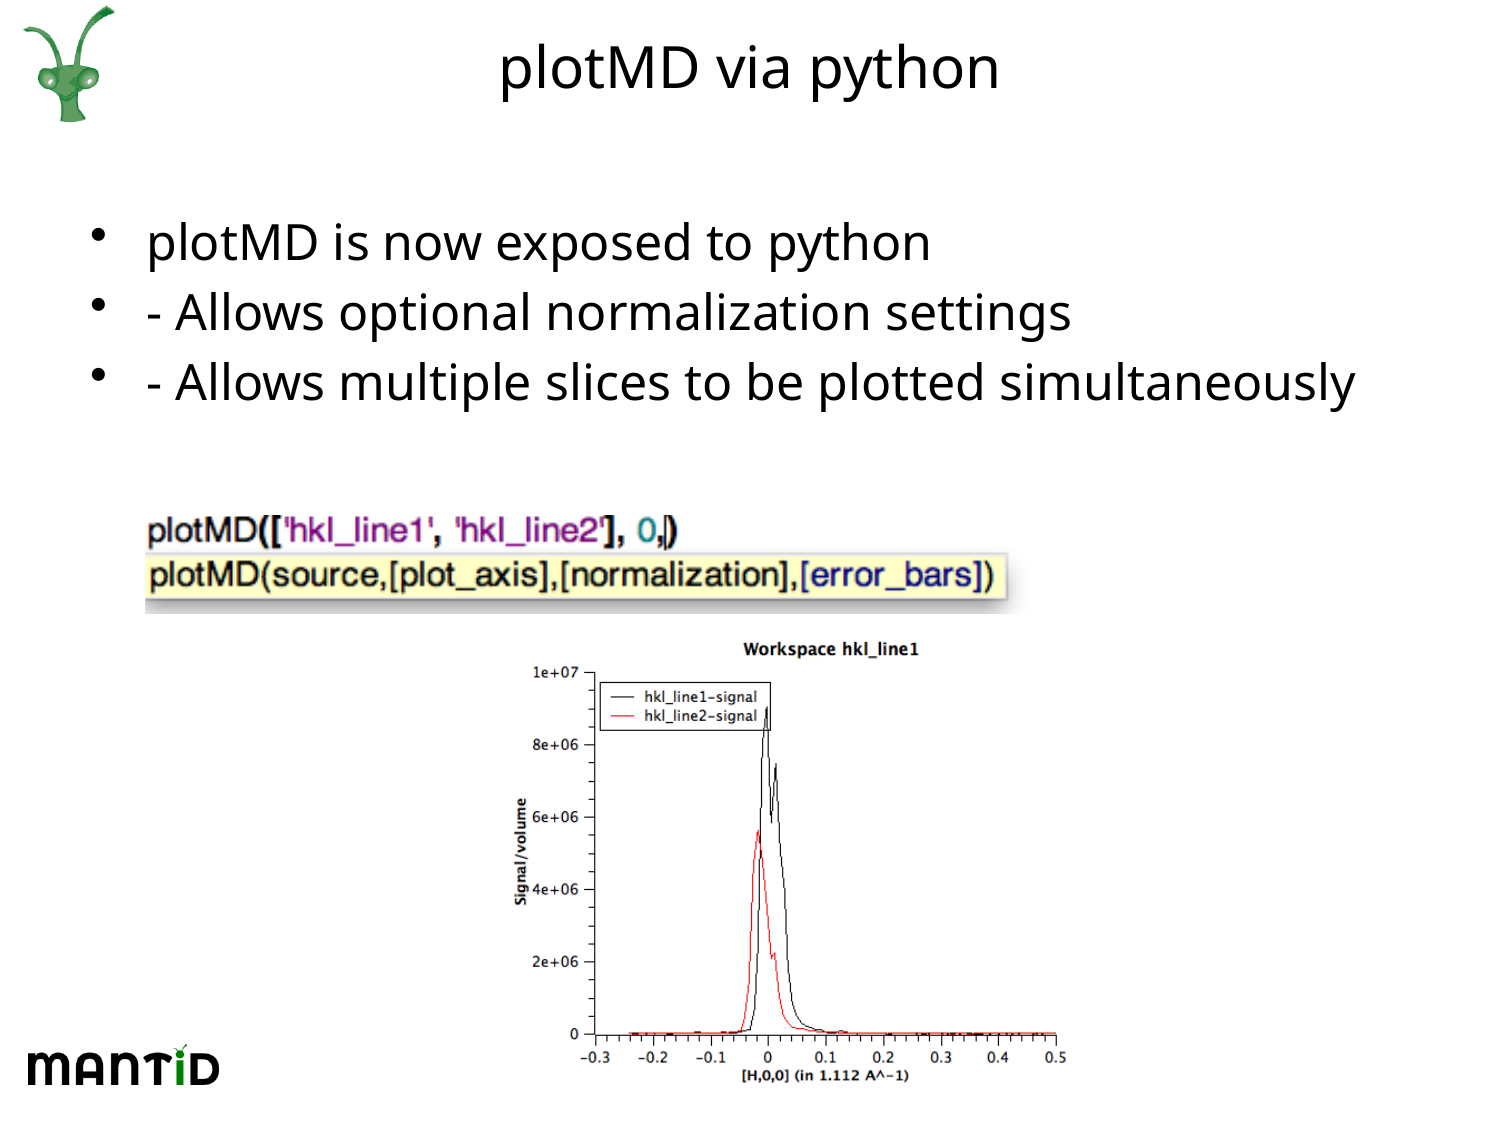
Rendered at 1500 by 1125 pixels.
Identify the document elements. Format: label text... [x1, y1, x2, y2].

list plotMD is now exposed to python - Allows optional normalization settings - Allows multiple slices to be plotted simultaneously [75, 203, 1425, 504]
picture [28, 1044, 219, 1085]
picture [145, 514, 1039, 614]
title plotMD via python [75, 0, 1425, 160]
picture [513, 633, 1069, 1086]
picture [0, 0, 75, 127]
